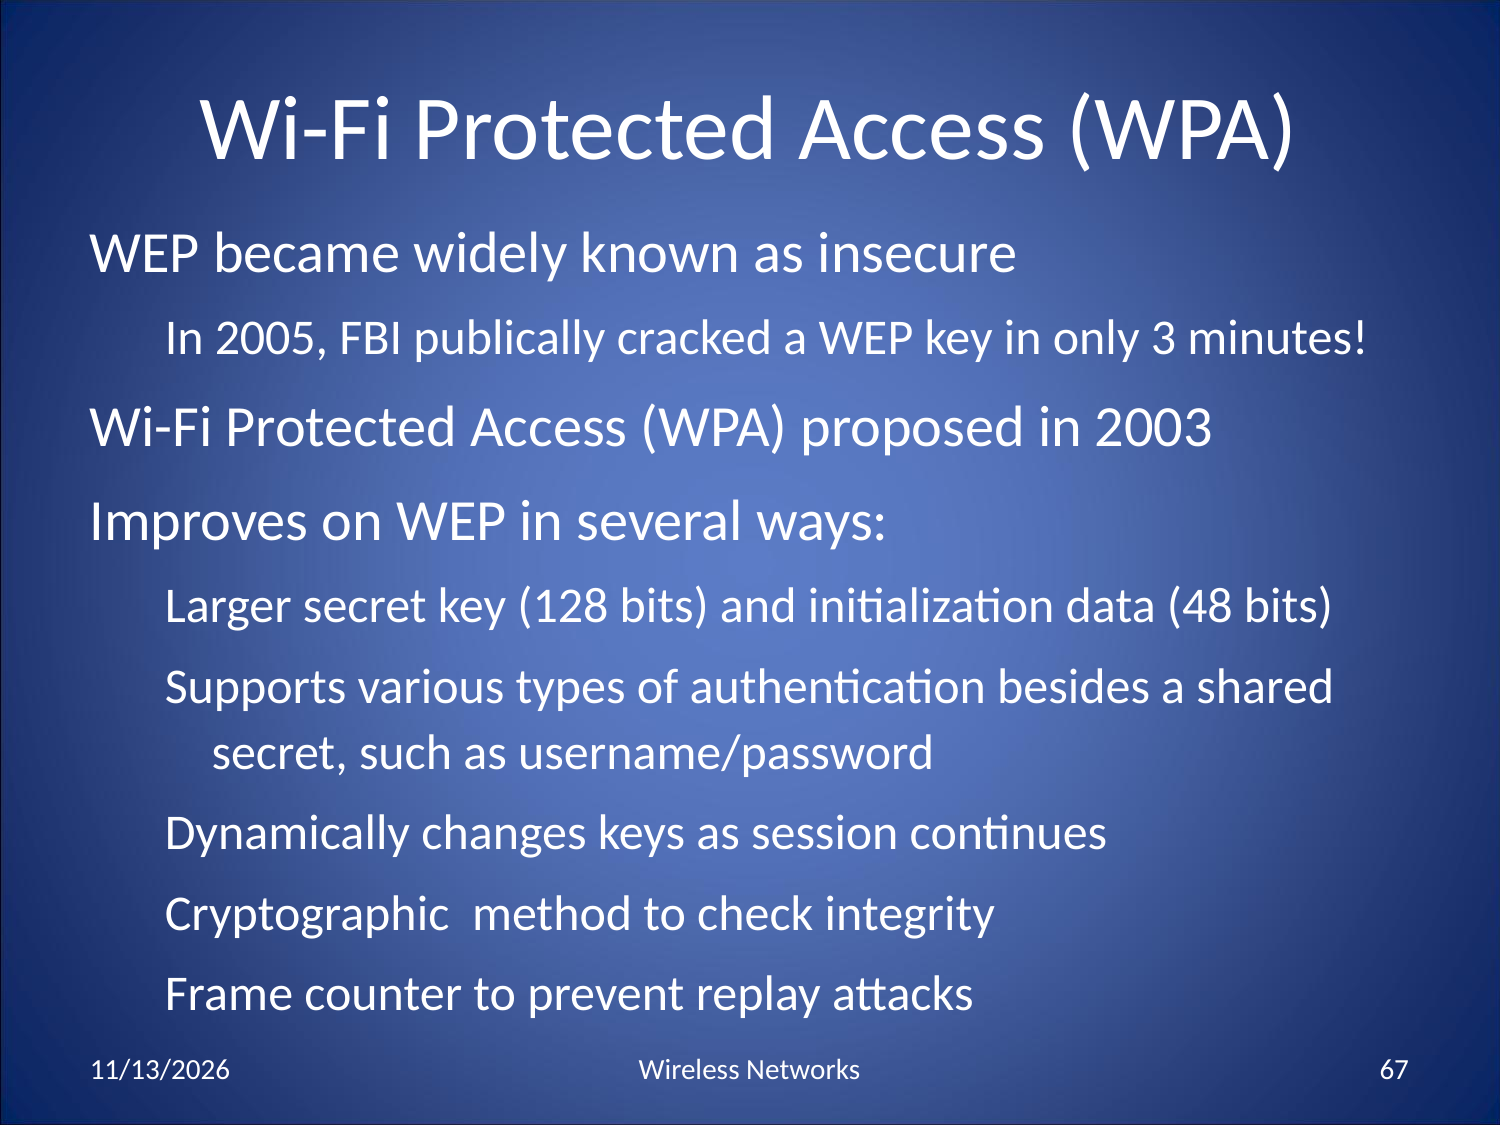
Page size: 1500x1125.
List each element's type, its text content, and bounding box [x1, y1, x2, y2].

slide_number 67 [1074, 1042, 1425, 1102]
footer Wireless Networks [512, 1042, 987, 1102]
list WEP became widely known as insecure In 2005, FBI publically cracked a WEP key in only 3 minutes! Wi-Fi Protected Access (WPA) proposed in 2003 Improves on WEP in several ways: Larger secret key (128 bits) and initialization data (48 bits) Supports various types of authentication besides a shared secret, such as username/password Dynamically changes keys as session continues Cryptographic method to check integrity Frame counter to prevent replay attacks [74, 199, 1426, 1038]
picture [0, 0, 1500, 1125]
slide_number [74, 1042, 425, 1102]
title Wi-Fi Protected Access (WPA) [74, 44, 1425, 199]
